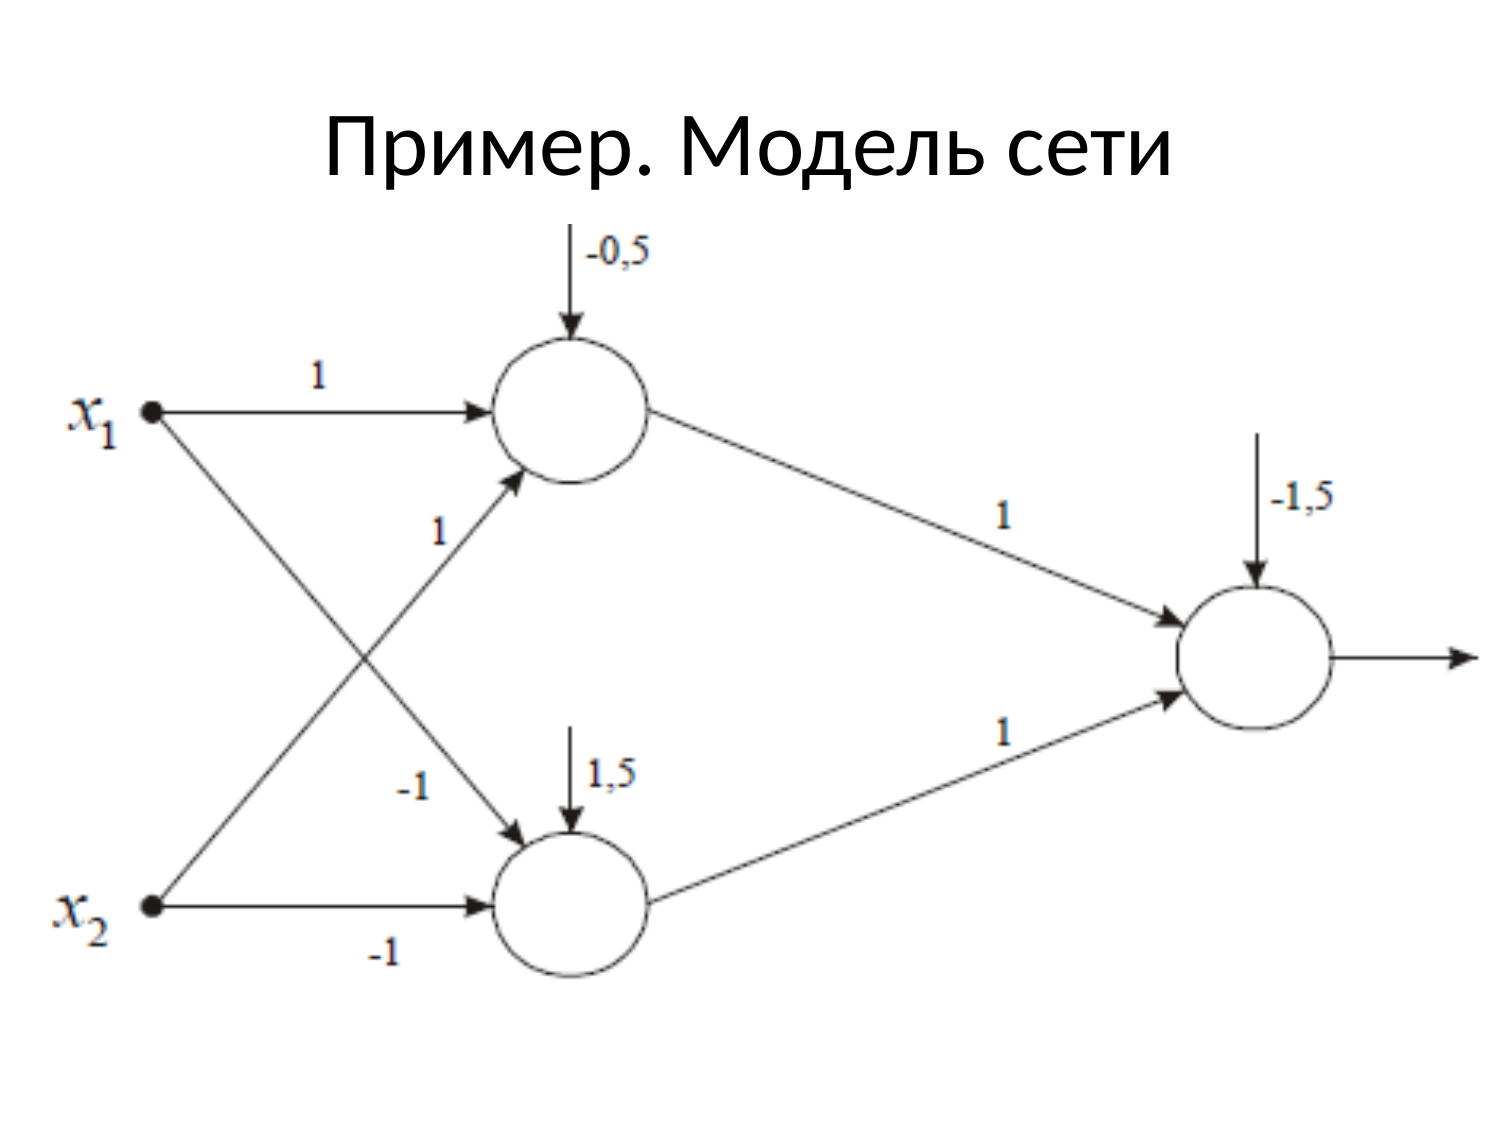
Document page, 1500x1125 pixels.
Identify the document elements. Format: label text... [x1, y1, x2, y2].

picture [0, 224, 1492, 1008]
title Пример. Модель сети [75, 45, 1425, 223]
